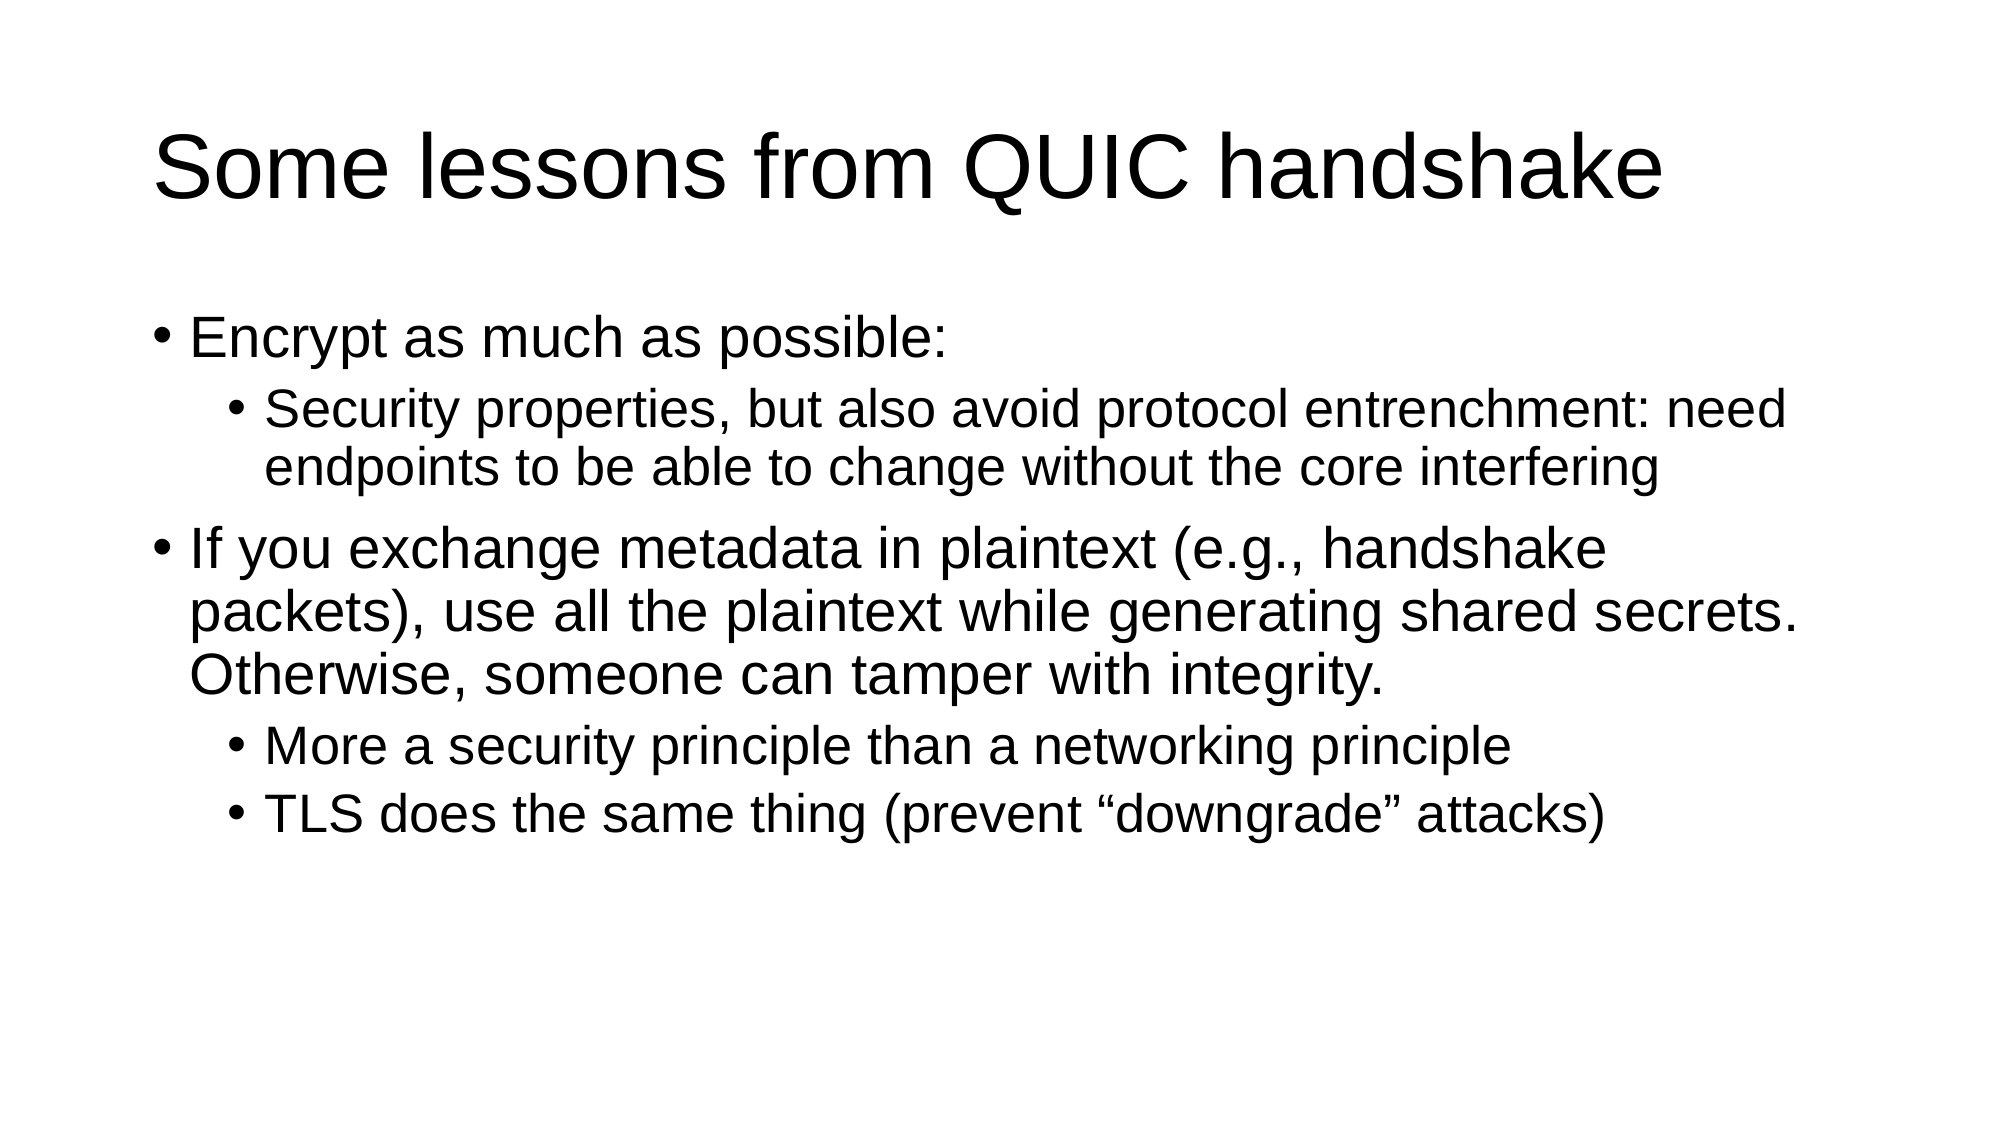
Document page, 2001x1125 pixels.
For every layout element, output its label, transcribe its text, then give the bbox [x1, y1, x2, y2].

list Encrypt as much as possible: Security properties, but also avoid protocol entrenchment: need endpoints to be able to change without the core interfering If you exchange metadata in plaintext (e.g., handshake packets), use all the plaintext while generating shared secrets. Otherwise, someone can tamper with integrity. More a security principle than a networking principle TLS does the same thing (prevent “downgrade” attacks) [137, 299, 1863, 1014]
title Some lessons from QUIC handshake [137, 59, 1863, 278]
